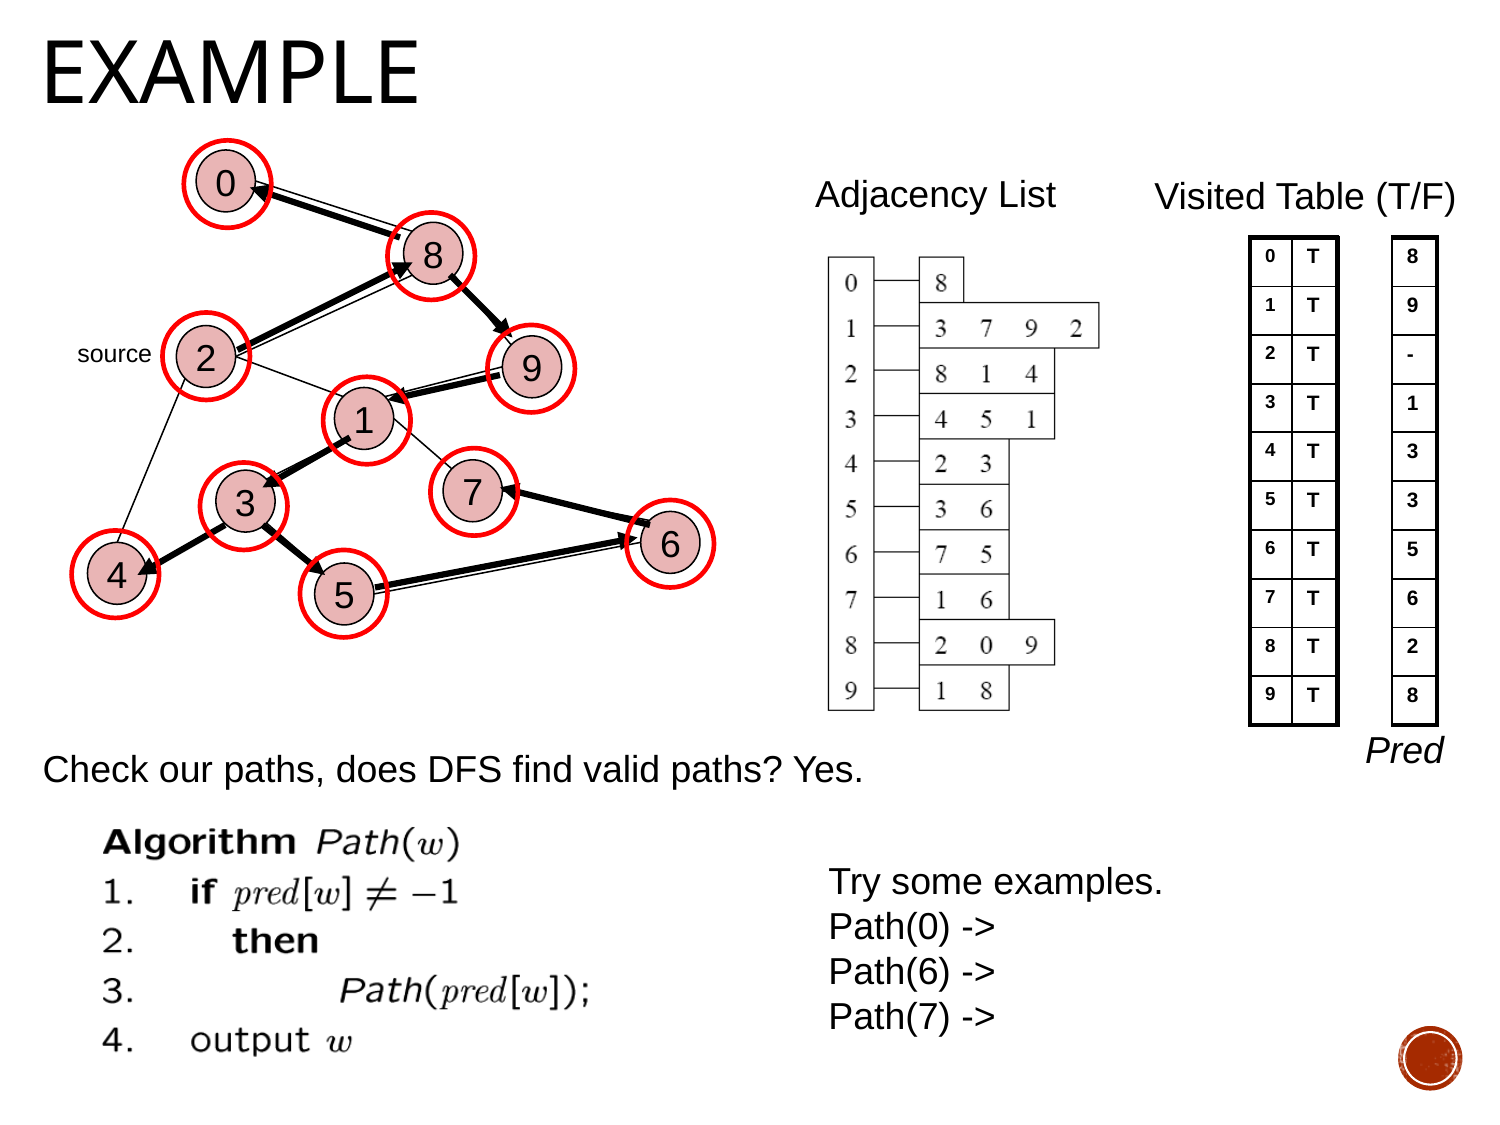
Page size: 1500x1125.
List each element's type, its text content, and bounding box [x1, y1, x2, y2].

table_cell 1 [1393, 385, 1435, 431]
text_box Pred [1350, 718, 1459, 779]
table_cell T [1293, 287, 1335, 334]
table_cell 5 [1393, 531, 1435, 578]
table_cell 2 [1252, 336, 1291, 383]
table_cell T [1293, 336, 1335, 383]
table_cell 8 [1252, 628, 1291, 675]
text_box Try some examples. Path(0) -> Path(6) -> Path(7) -> [813, 849, 1180, 1045]
text_box source [62, 329, 88, 375]
table_cell T [1293, 677, 1335, 723]
text_box Adjacency List [800, 162, 1072, 223]
table_cell 9 [1393, 287, 1435, 334]
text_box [88, 152, 698, 624]
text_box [803, 228, 1135, 723]
table_cell - [1393, 336, 1435, 383]
table_cell 6 [1393, 580, 1435, 627]
table_cell T [1293, 433, 1335, 480]
text_box Check our paths, does DFS find valid paths? Yes. [27, 737, 880, 798]
table_cell 9 [1252, 677, 1291, 723]
table_header 0 [1252, 240, 1291, 286]
table_cell 2 [1393, 628, 1435, 675]
text_box [201, 140, 254, 149]
table_cell 3 [1393, 482, 1435, 529]
table_cell T [1293, 580, 1335, 627]
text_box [90, 803, 635, 1058]
table_cell T [1293, 531, 1335, 578]
table_cell 6 [1252, 531, 1291, 578]
text_box [71, 540, 87, 608]
text_box Visited Table (T/F) [1139, 164, 1472, 225]
table_cell 3 [1252, 385, 1291, 431]
text_box [701, 512, 715, 575]
text_box [314, 626, 374, 638]
table_cell T [1293, 385, 1335, 431]
table_cell 8 [1393, 677, 1435, 718]
table_cell 3 [1393, 433, 1435, 480]
table_header T [1293, 240, 1335, 286]
title Example [24, 0, 1375, 150]
table_cell 5 [1252, 482, 1291, 529]
table_cell T [1293, 628, 1335, 675]
table_cell 7 [1252, 580, 1291, 627]
table_cell 4 [1252, 433, 1291, 480]
table_header 8 [1393, 240, 1435, 286]
table_cell 1 [1252, 287, 1291, 334]
table_cell T [1293, 482, 1335, 529]
